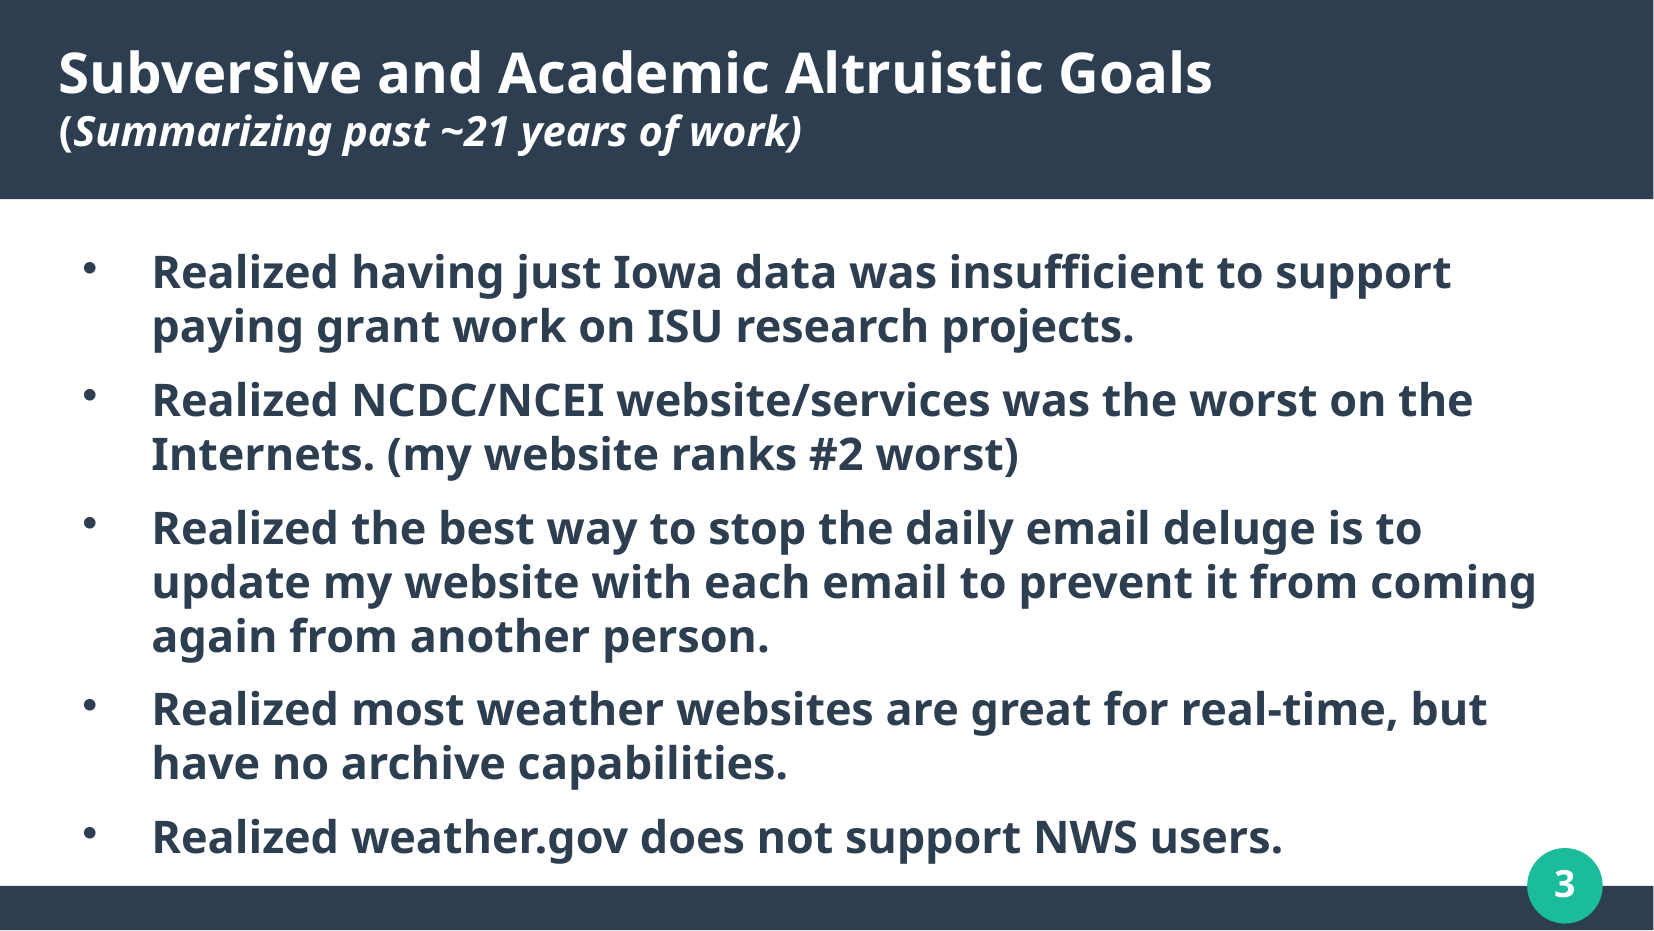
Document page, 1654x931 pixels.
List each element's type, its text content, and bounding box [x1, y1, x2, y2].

text_box Subversive and Academic Altruistic Goals (Summarizing past ~21 years of work) [59, 36, 1595, 155]
text_box Realized having just Iowa data was insufficient to support paying grant work on ISU research projects. Realized NCDC/NCEI website/services was the worst on the Internets. (my website ranks #2 worst) Realized the best way to stop the daily email deluge is to update my website with each email to prevent it from coming again from another person. Realized most weather websites are great for real-time, but have no archive capabilities. Realized weather.gov does not support NWS users. [59, 243, 1595, 864]
